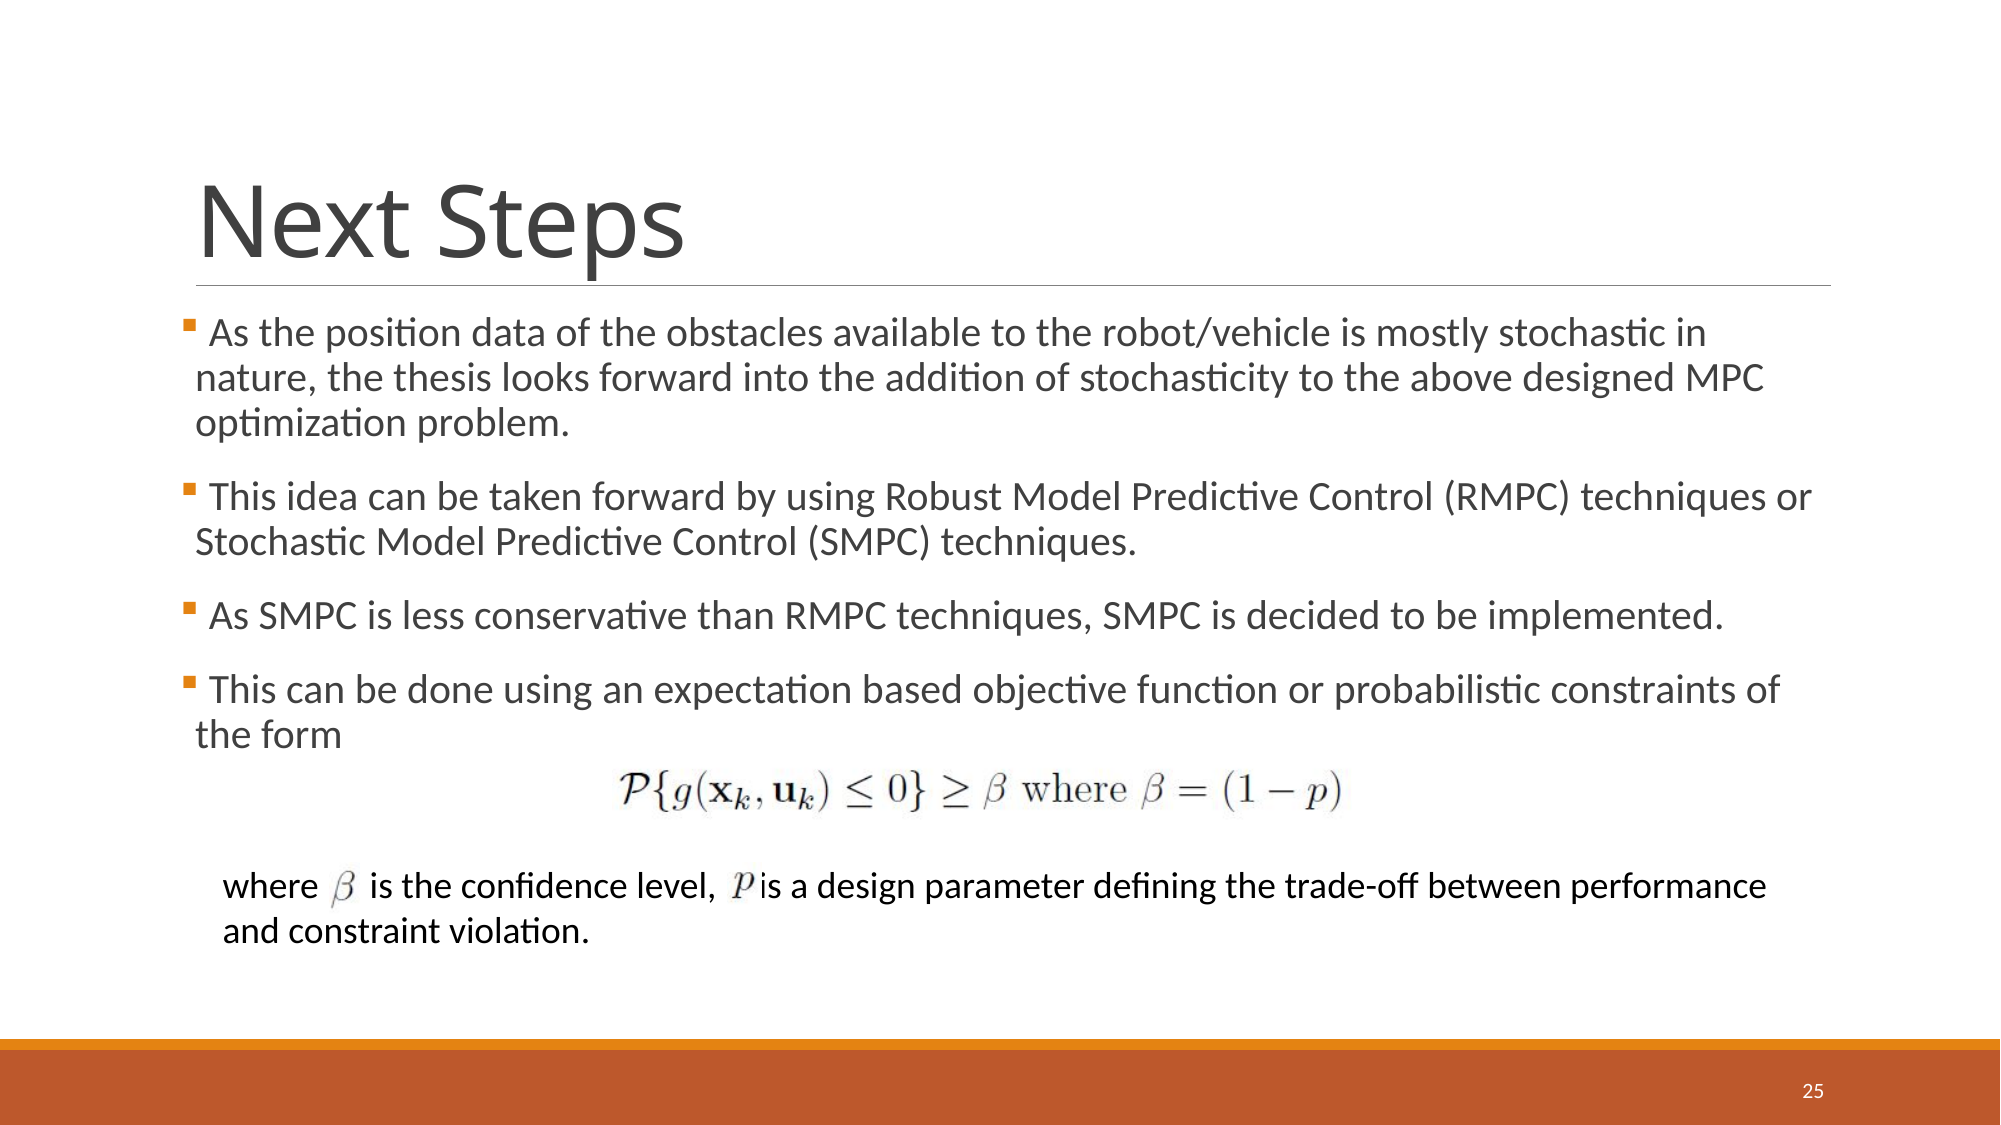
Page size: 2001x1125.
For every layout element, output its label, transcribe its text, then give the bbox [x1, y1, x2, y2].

title Next Steps [180, 47, 1830, 285]
list As the position data of the obstacles available to the robot/vehicle is mostly stochastic in nature, the thesis looks forward into the addition of stochasticity to the above designed MPC optimization problem. This idea can be taken forward by using Robust Model Predictive Control (RMPC) techniques or Stochastic Model Predictive Control (SMPC) techniques. As SMPC is less conservative than RMPC techniques, SMPC is decided to be implemented. This can be done using an expectation based objective function or probabilistic constraints of the form [180, 302, 1830, 963]
picture [329, 862, 361, 921]
picture [612, 749, 1352, 837]
slide_number 25 [1624, 1059, 1840, 1120]
picture [727, 862, 762, 906]
text_box where is the confidence level, is a design parameter defining the trade-off between performance and constraint violation. [207, 853, 1810, 959]
